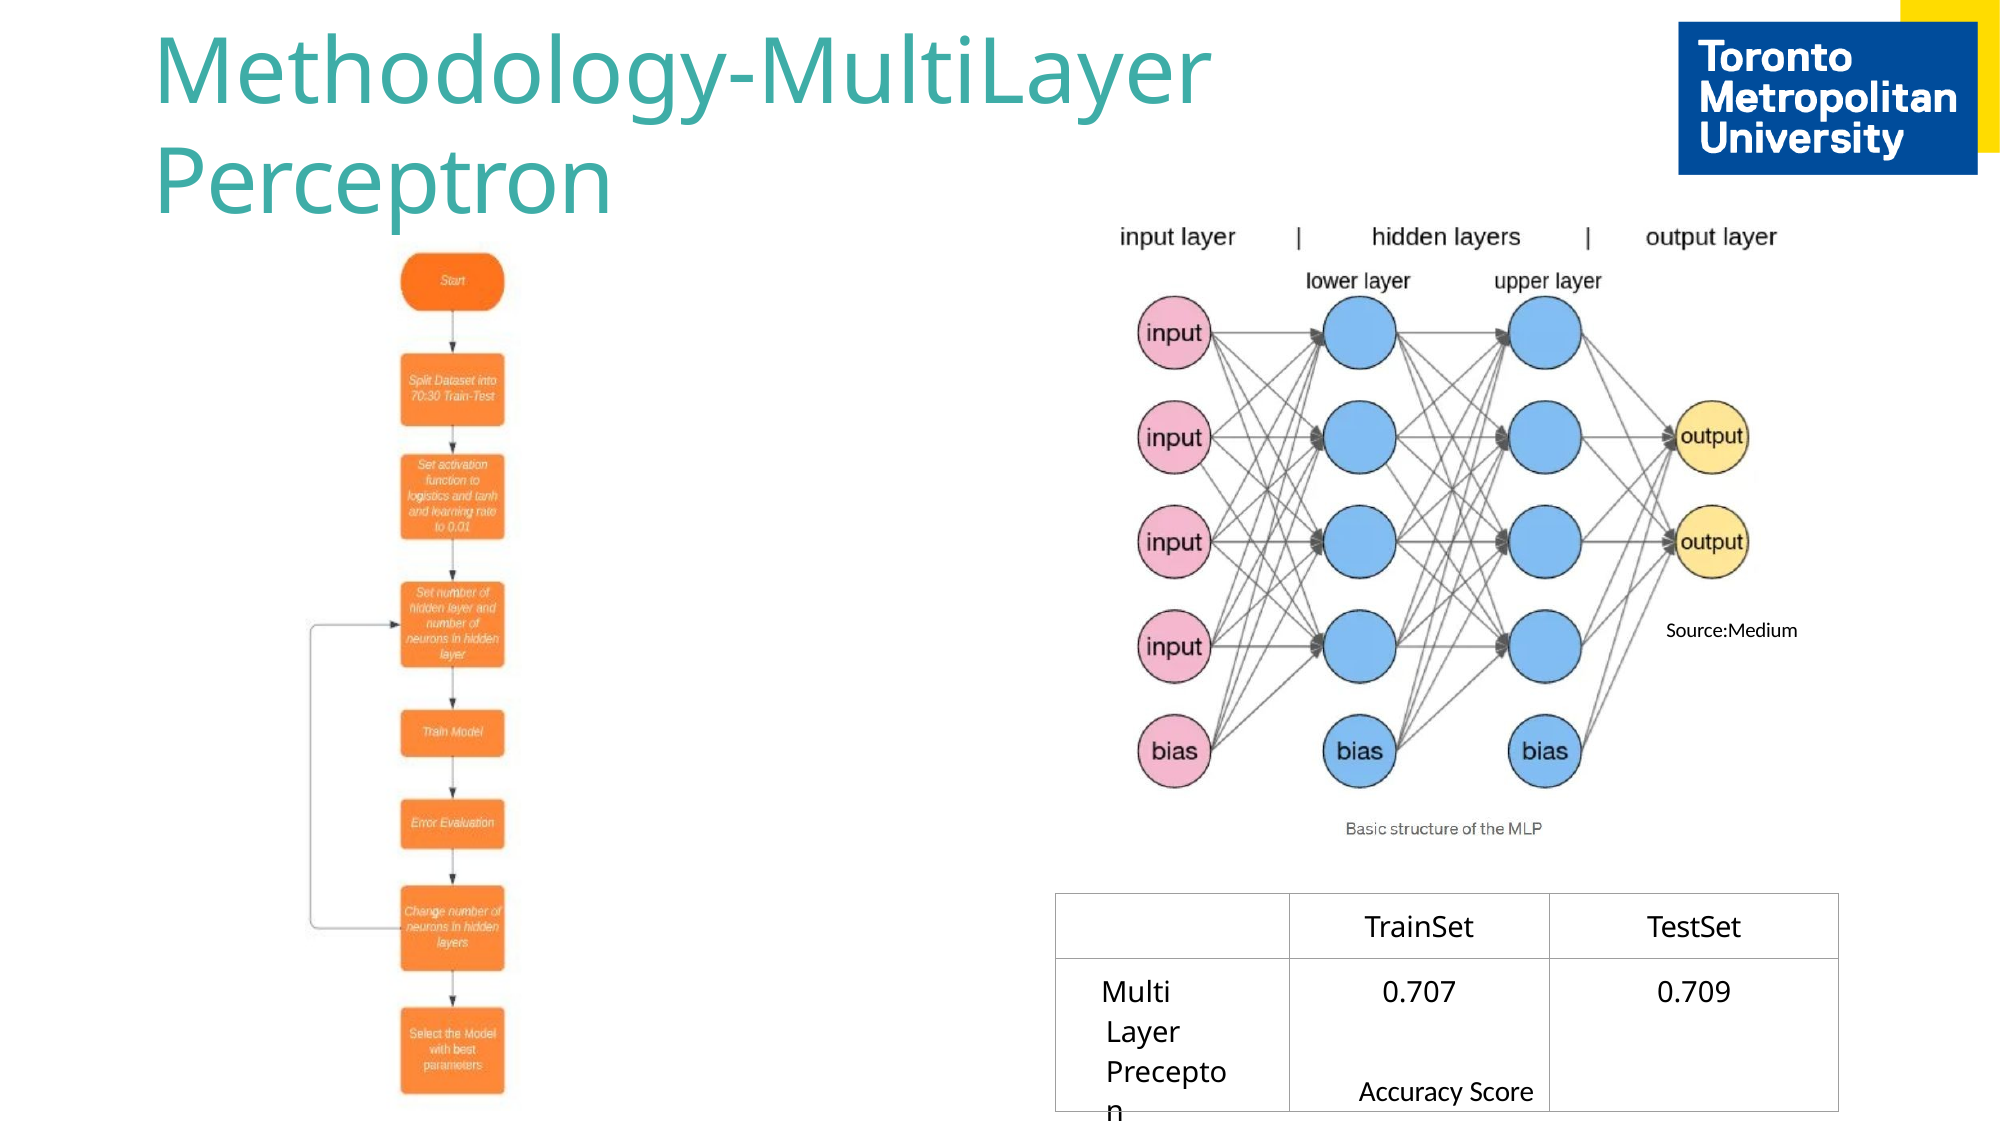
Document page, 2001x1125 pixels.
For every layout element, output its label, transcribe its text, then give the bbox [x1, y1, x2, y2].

picture [1081, 207, 1814, 839]
text_box Accuracy Score [1356, 1070, 1539, 1108]
picture [305, 241, 522, 1111]
title Methodology-MultiLayer Perceptron [150, 9, 1592, 232]
table_header TestSet [1550, 894, 1838, 958]
table_cell Multi Layer Precepton [1056, 959, 1289, 1111]
table_cell 0.709 [1550, 959, 1838, 1111]
table_header TrainSet [1290, 894, 1549, 958]
picture [1678, 0, 2000, 175]
table_cell 0.707 [1290, 959, 1549, 1111]
table_header [1056, 894, 1289, 958]
